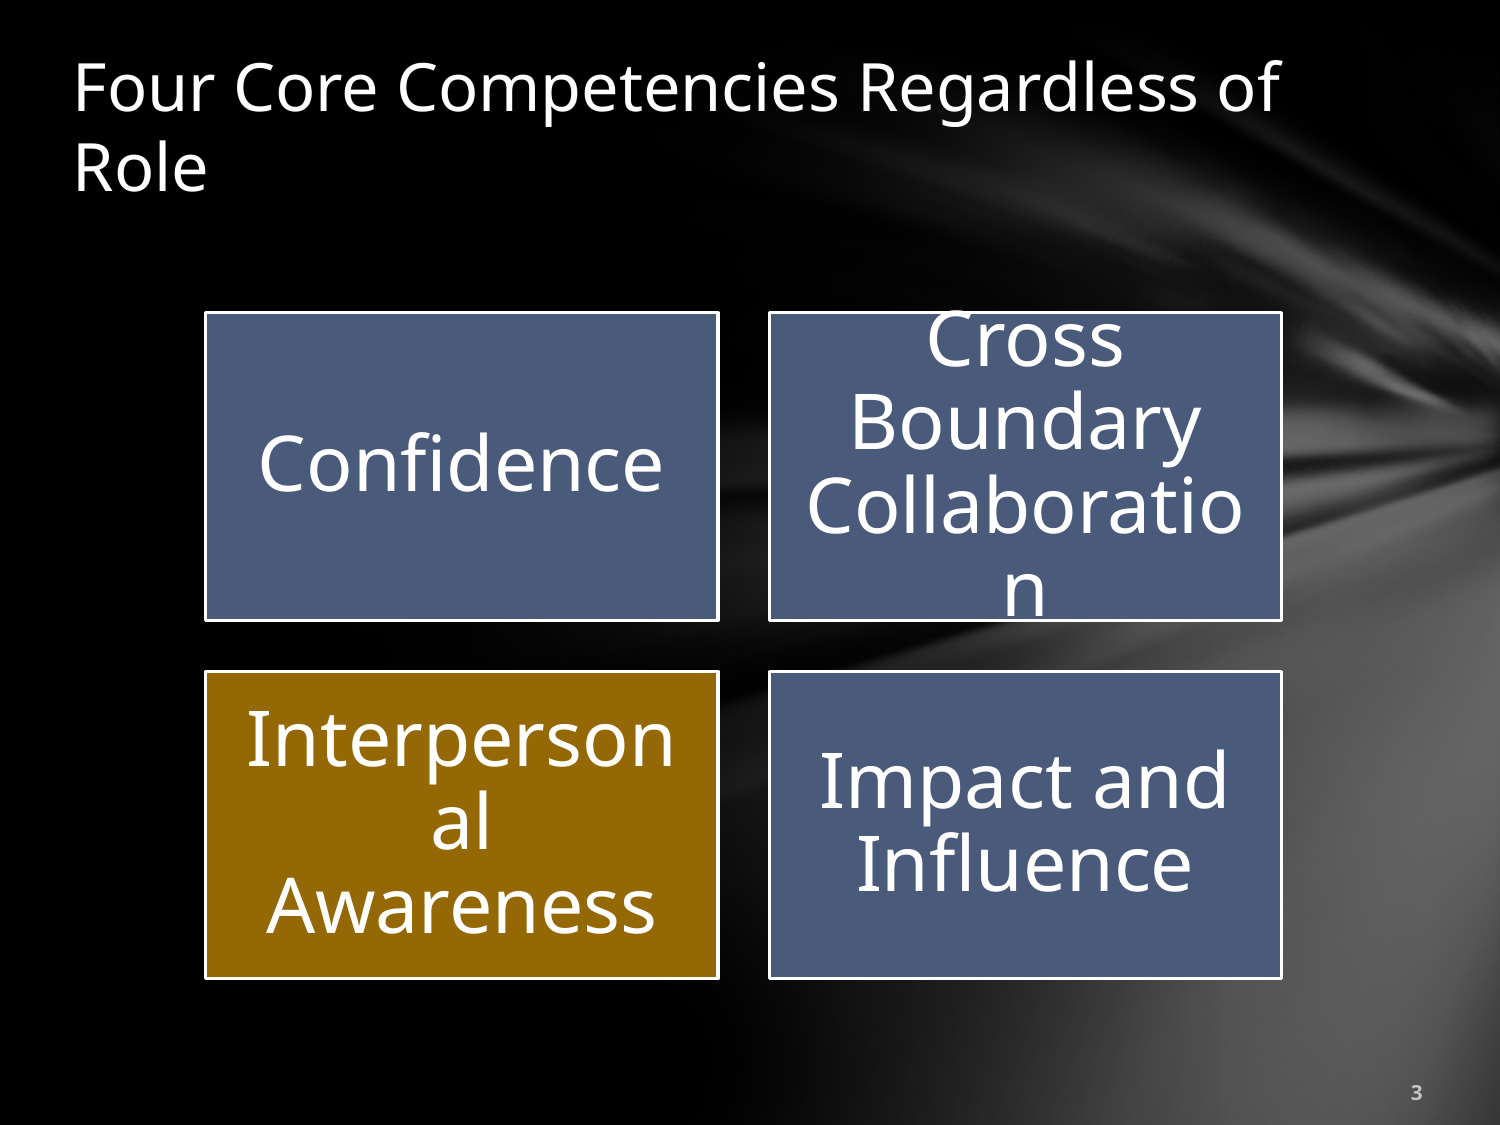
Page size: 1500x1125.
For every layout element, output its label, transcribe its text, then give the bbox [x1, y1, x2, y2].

slide_number 3 [1293, 1073, 1438, 1115]
title Four Core Competencies Regardless of Role [57, 37, 1318, 213]
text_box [99, 312, 1388, 980]
